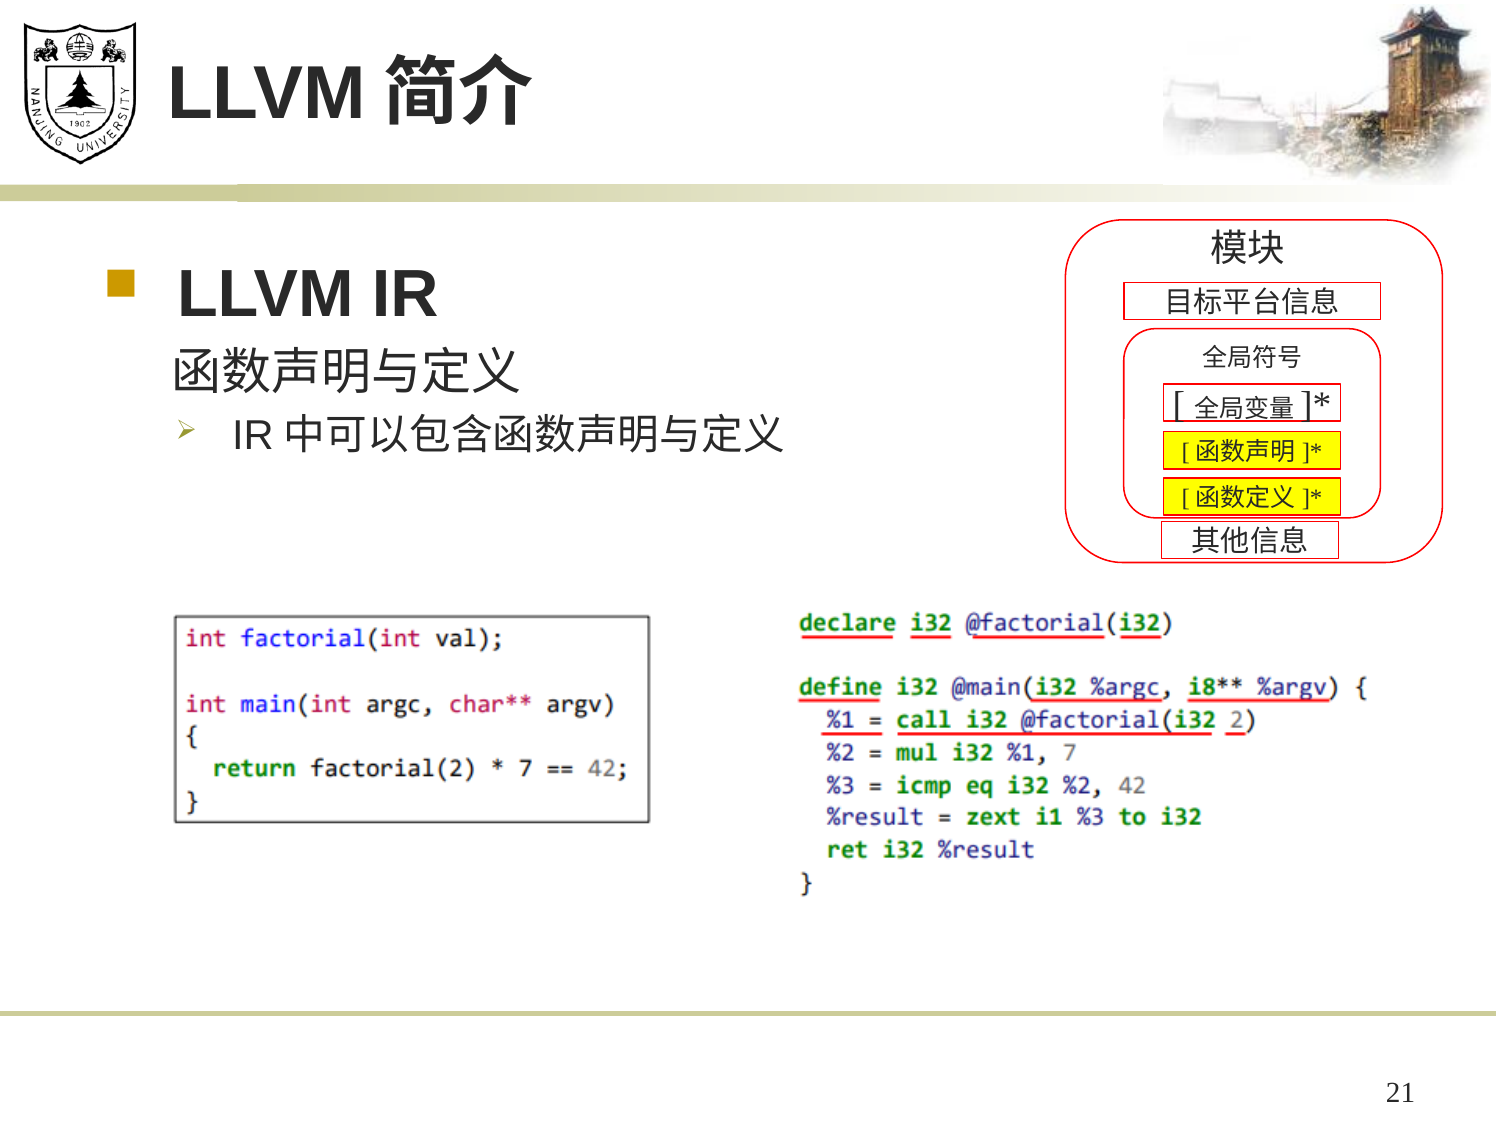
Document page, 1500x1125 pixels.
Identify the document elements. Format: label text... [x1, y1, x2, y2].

picture [1163, 4, 1491, 185]
picture [17, 18, 143, 168]
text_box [1065, 219, 1443, 563]
picture [0, 1011, 1496, 1016]
list LLVM IR 函数声明与定义 IR中可以包含函数声明与定义 [88, 242, 1425, 963]
title LLVM简介 [152, 35, 1254, 141]
picture [152, 586, 1381, 908]
